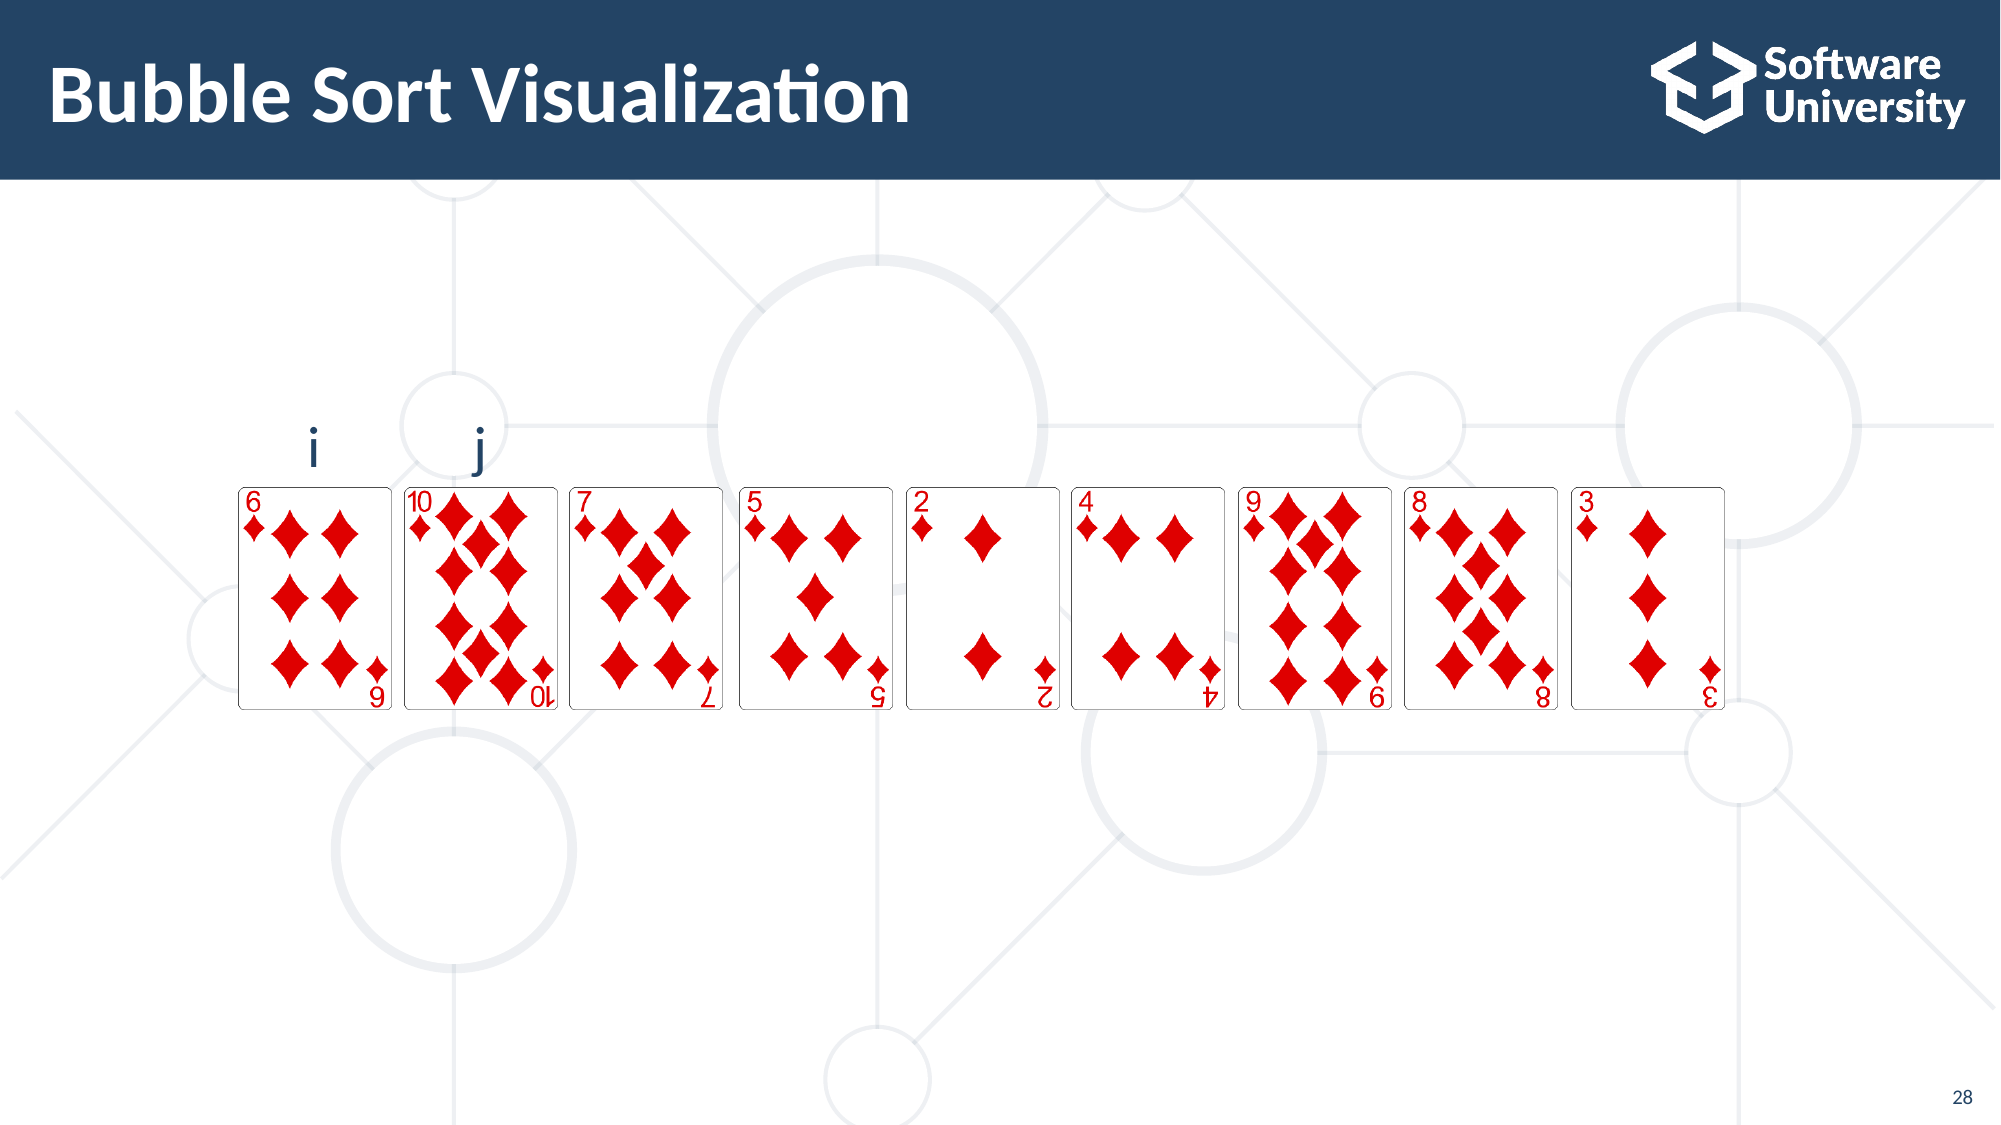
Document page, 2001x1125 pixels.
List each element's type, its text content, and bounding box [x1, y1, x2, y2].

picture [1651, 41, 1966, 134]
picture [739, 487, 893, 710]
slide_number 28 [1927, 1067, 1989, 1117]
text_box i [293, 401, 337, 485]
picture [1071, 487, 1226, 710]
title Bubble Sort Visualization [31, 16, 1625, 162]
picture [237, 487, 392, 710]
picture [906, 487, 1061, 710]
picture [1238, 487, 1392, 710]
picture [1570, 487, 1725, 710]
text_box j [459, 401, 503, 485]
picture [569, 487, 723, 710]
picture [1404, 487, 1558, 710]
picture [404, 487, 558, 710]
